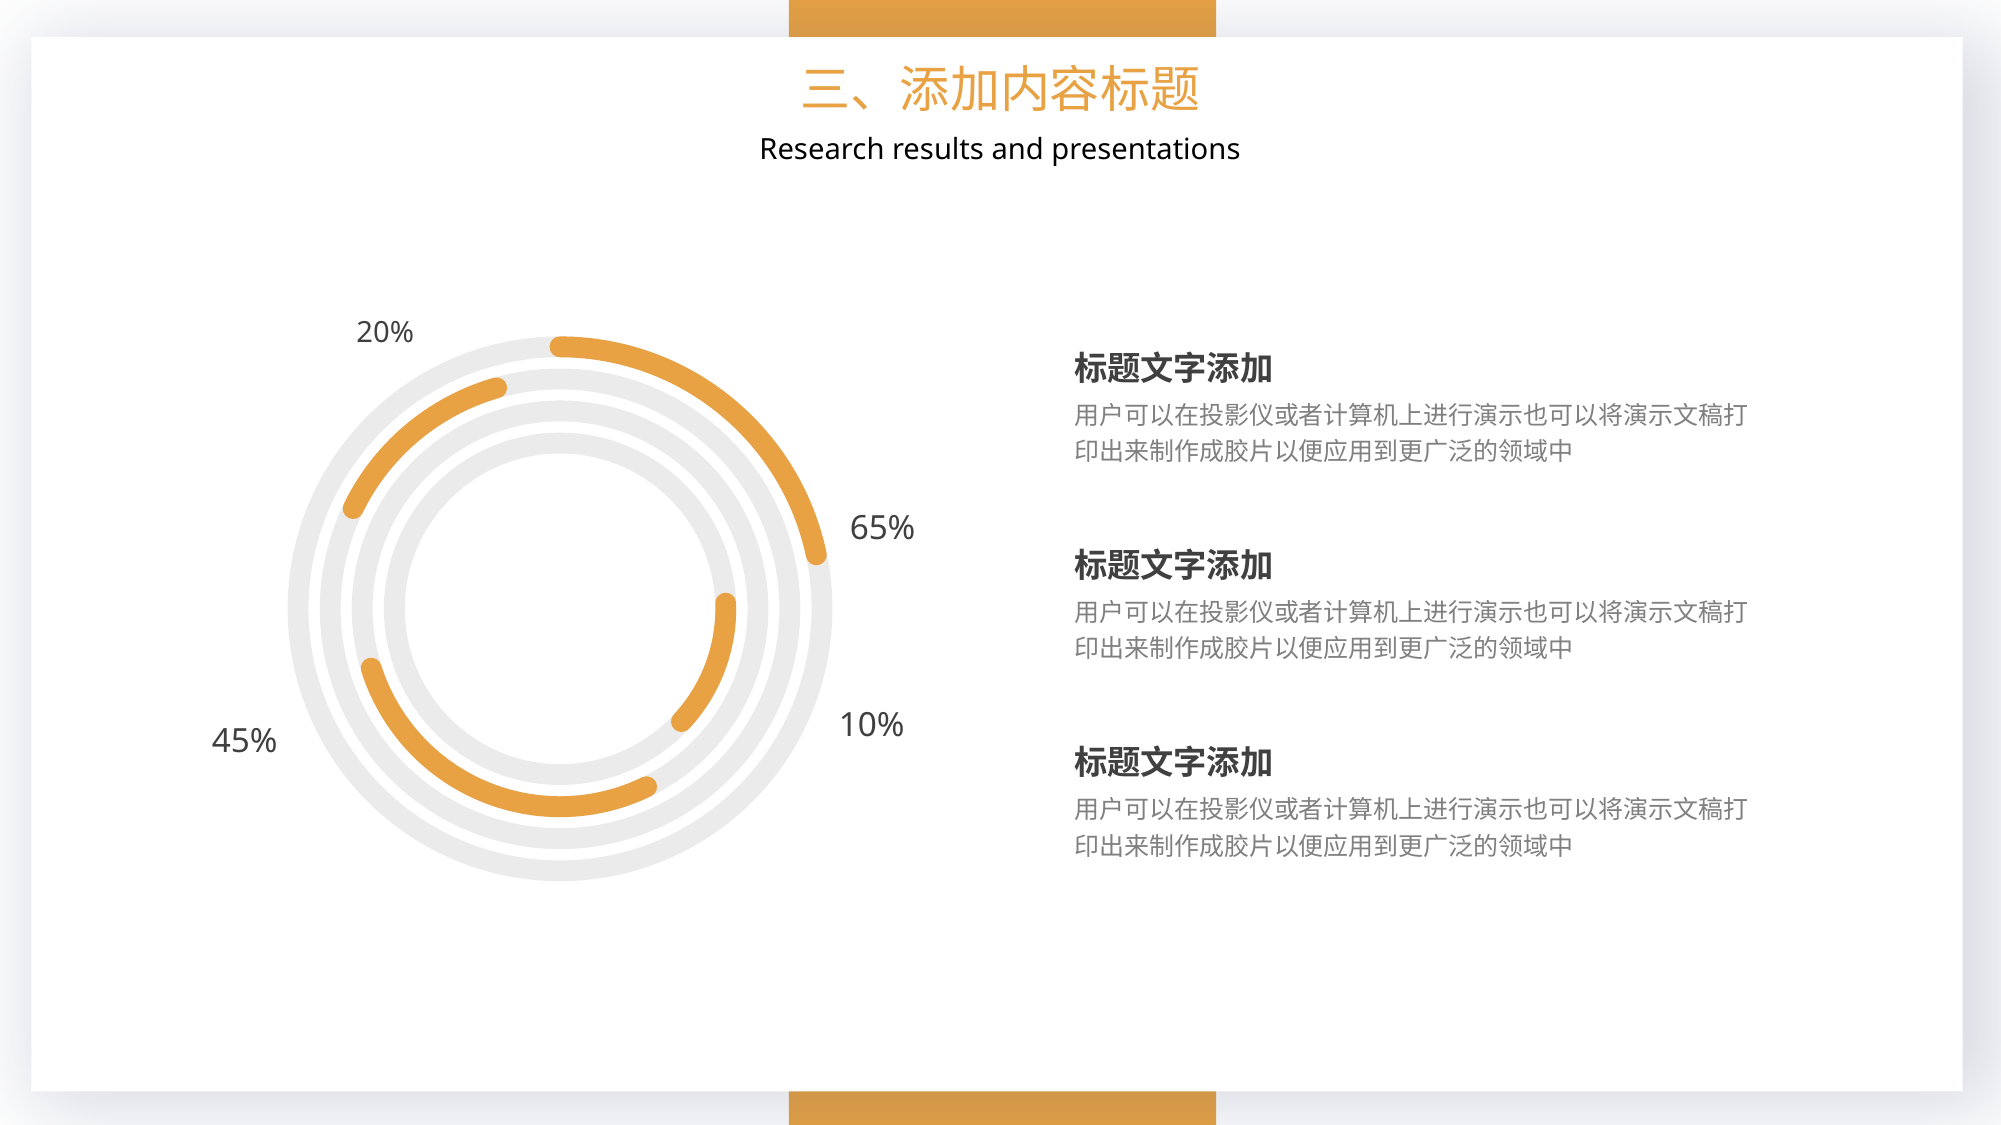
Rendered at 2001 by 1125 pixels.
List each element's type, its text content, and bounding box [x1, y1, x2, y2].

text_box Research results and presentations [480, 123, 1520, 173]
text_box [1059, 528, 1780, 672]
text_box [1059, 725, 1780, 869]
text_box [1059, 331, 1780, 474]
text_box 三、添加内容标题 [593, 49, 1407, 123]
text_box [205, 305, 924, 871]
